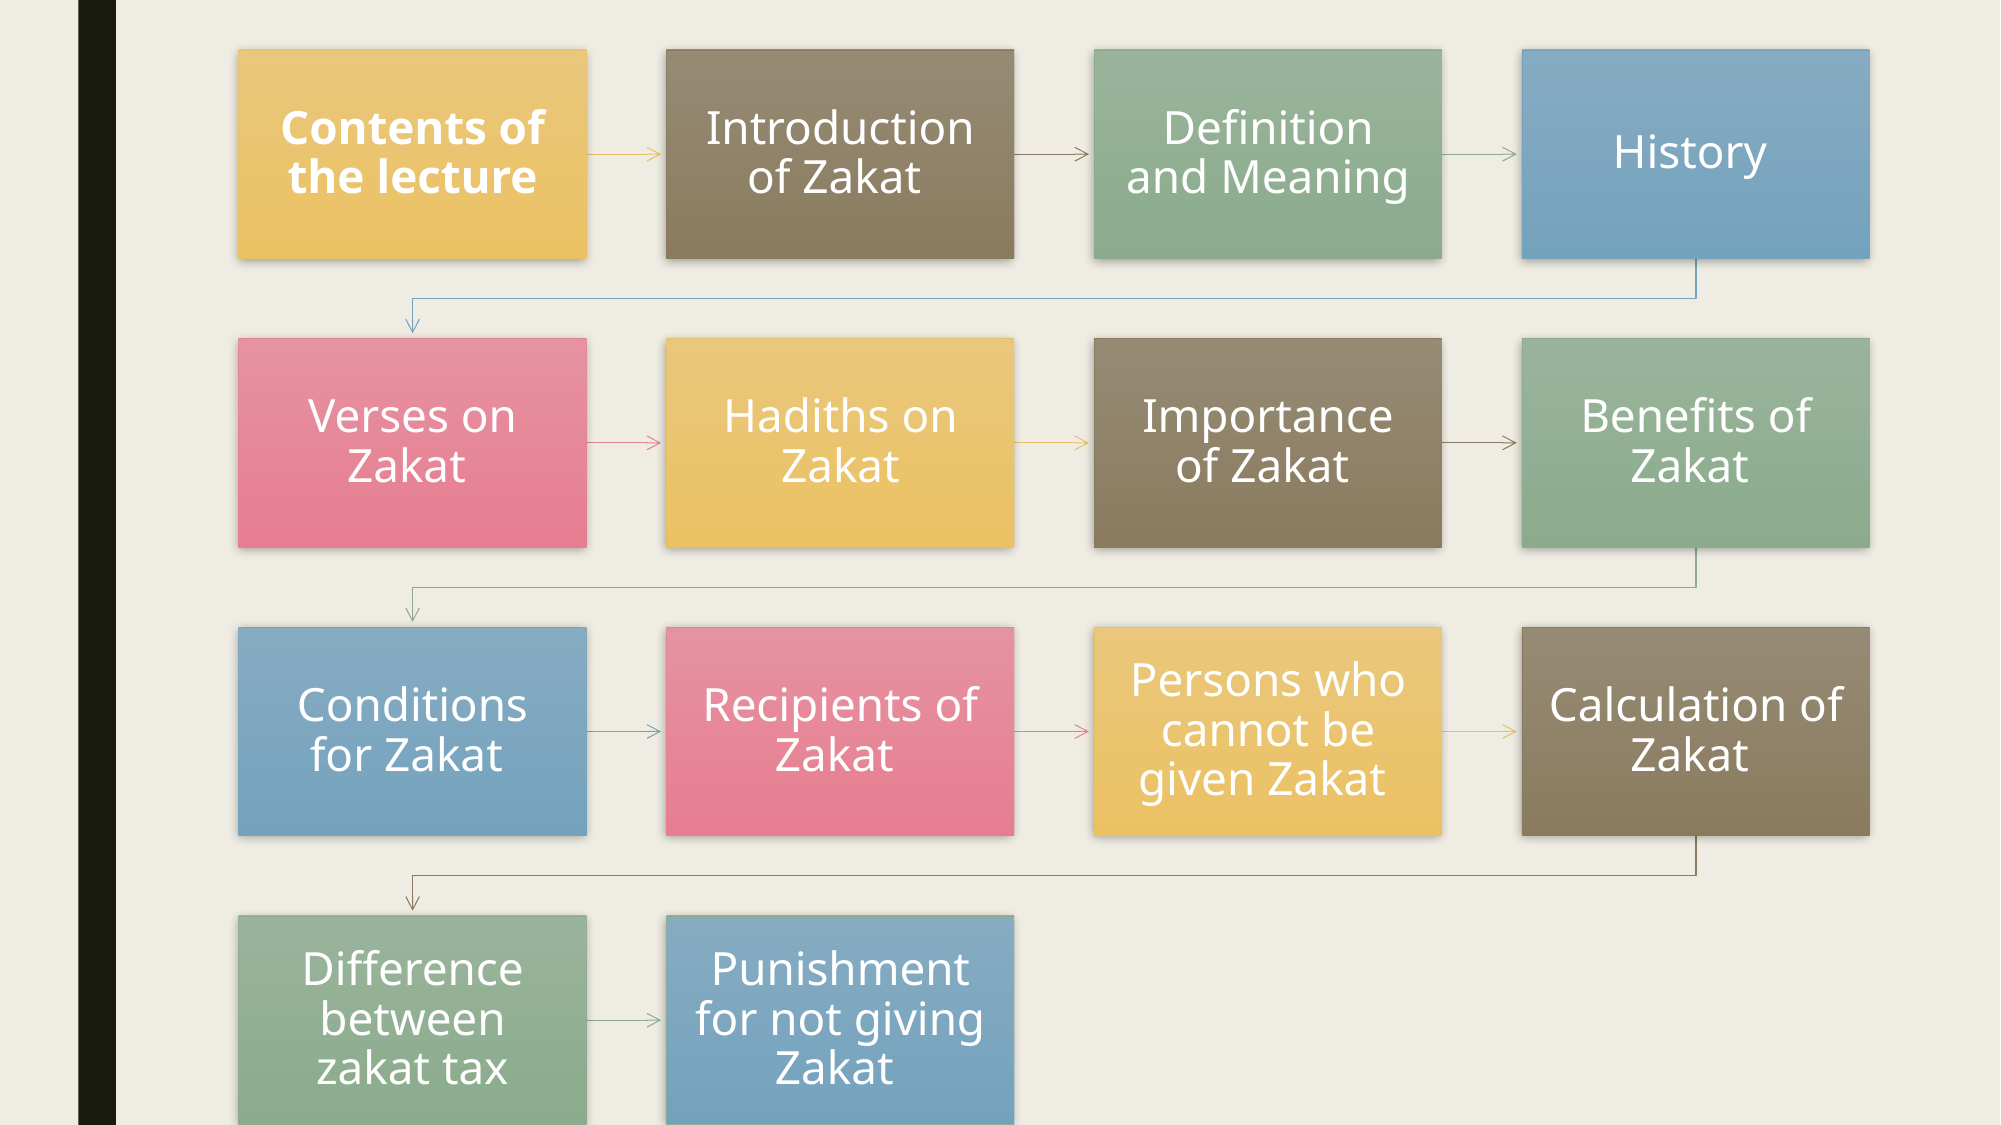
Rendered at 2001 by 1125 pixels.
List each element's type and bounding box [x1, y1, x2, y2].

list [137, 49, 1971, 1125]
